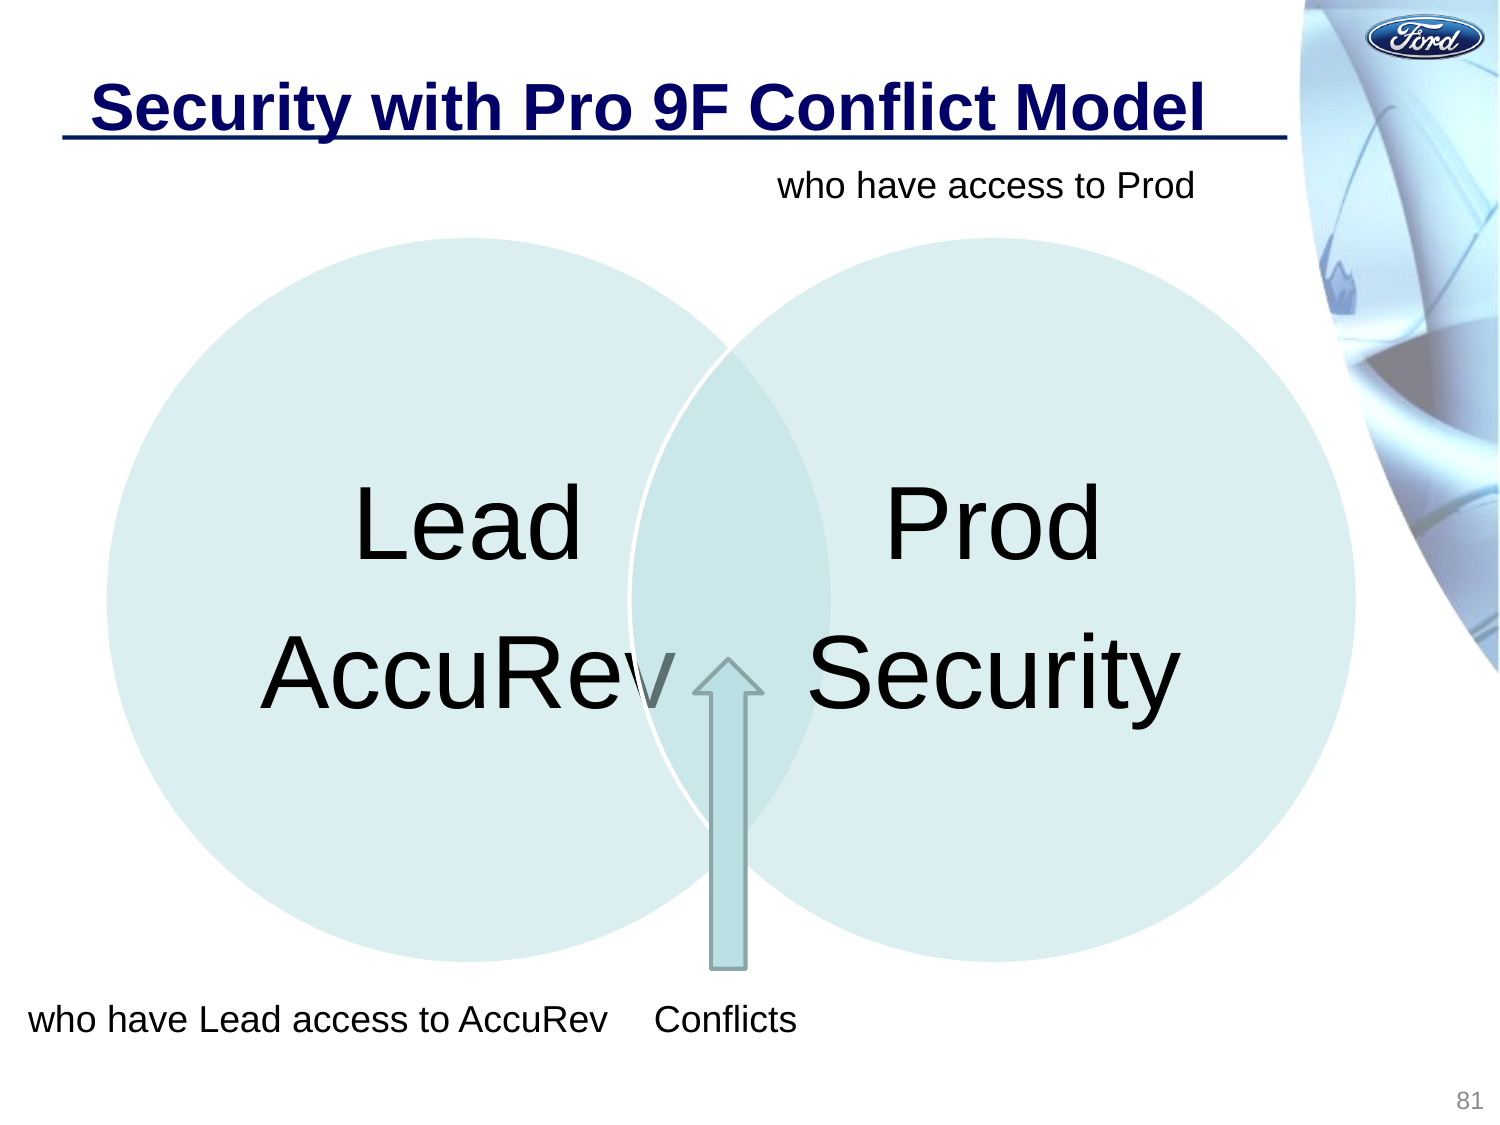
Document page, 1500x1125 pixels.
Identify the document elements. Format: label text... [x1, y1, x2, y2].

title Security with Pro 9F Conflict Model [75, 45, 1275, 163]
text_box [1299, 0, 1500, 675]
slide_number 81 [1149, 1074, 1500, 1125]
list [74, 212, 1388, 988]
picture [1350, 0, 1500, 75]
text_box who have access to Prod [762, 154, 1341, 210]
text_box Conflicts [653, 996, 816, 1048]
text_box who have Lead access to AccuRev [13, 987, 653, 1048]
